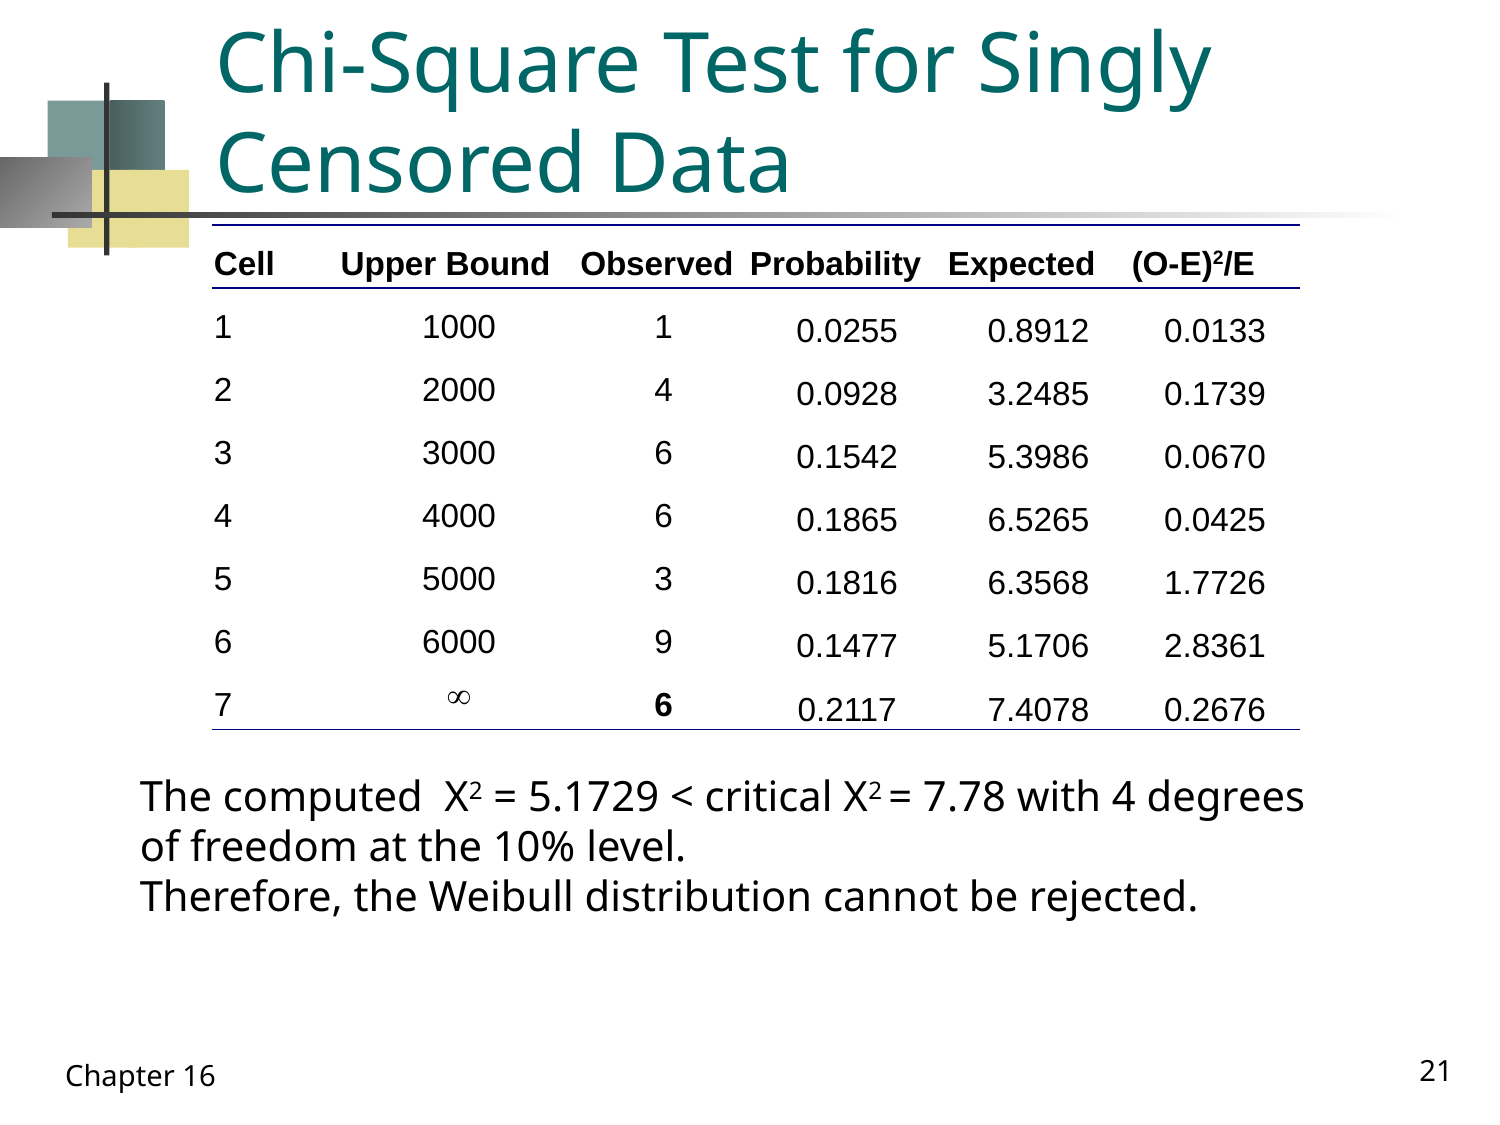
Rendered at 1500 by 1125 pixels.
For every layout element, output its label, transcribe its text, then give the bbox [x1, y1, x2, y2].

table_header Probability [748, 226, 946, 287]
table_header (O-E)2/E [1130, 226, 1300, 287]
title Chi-Square Test for Singly Censored Data [200, 87, 1366, 218]
table_cell 9 [579, 603, 748, 666]
table_cell 0.0255 [748, 289, 946, 351]
table_cell 4000 [339, 477, 579, 540]
table_cell 6 [579, 477, 748, 540]
table_cell 5.3986 [946, 414, 1130, 477]
table_cell 6.3568 [946, 540, 1130, 603]
table_cell 6 [579, 666, 748, 729]
table_cell 0.0928 [748, 351, 946, 414]
table_cell 2 [212, 351, 339, 414]
table_cell 0.2676 [1130, 666, 1300, 729]
table_header Expected [946, 226, 1130, 287]
slide_number Chapter 16 [49, 1024, 363, 1101]
table_cell 5000 [339, 540, 579, 603]
table_cell 4 [212, 477, 339, 540]
table_cell 2000 [339, 351, 579, 414]
table_cell 0.8912 [946, 289, 1130, 351]
table_cell 1000 [339, 289, 579, 351]
table_cell 1 [579, 289, 748, 351]
table_cell 6.5265 [946, 477, 1130, 540]
table_cell 6 [212, 603, 339, 666]
table_cell 0.1739 [1130, 351, 1300, 414]
table_cell 1 [212, 289, 339, 351]
table_cell  [339, 666, 579, 729]
table_cell 6 [579, 414, 748, 477]
table_cell 3000 [339, 414, 579, 477]
table_cell 0.1542 [748, 414, 946, 477]
table_cell 0.1477 [748, 603, 946, 666]
table_header Cell [212, 226, 339, 287]
table_cell 5 [212, 540, 339, 603]
table_cell 5.1706 [946, 603, 1130, 666]
table_cell 7 [212, 666, 339, 729]
slide_number 21 [1154, 1023, 1468, 1100]
table_cell 3 [212, 414, 339, 477]
table_cell 4 [579, 351, 748, 414]
text_box The computed Χ2 = 5.1729 < critical Χ2 = 7.78 with 4 degrees of freedom at the 10% level. Therefore, the Weibull distribution cannot be rejected. [125, 762, 1363, 928]
table_cell 0.1865 [748, 477, 946, 540]
table_cell 3 [579, 540, 748, 603]
table_cell 0.0133 [1130, 289, 1300, 351]
table_cell 0.0425 [1130, 477, 1300, 540]
table_cell 2.8361 [1130, 603, 1300, 666]
table_cell 0.2117 [748, 666, 946, 729]
table_cell 3.2485 [946, 351, 1130, 414]
table_cell 6000 [339, 603, 579, 666]
table_header Observed [579, 226, 748, 287]
table_header Upper Bound [339, 226, 579, 287]
table_cell 1.7726 [1130, 540, 1300, 603]
table_cell 0.0670 [1130, 414, 1300, 477]
table_cell 7.4078 [946, 666, 1130, 729]
table_cell 0.1816 [748, 540, 946, 603]
